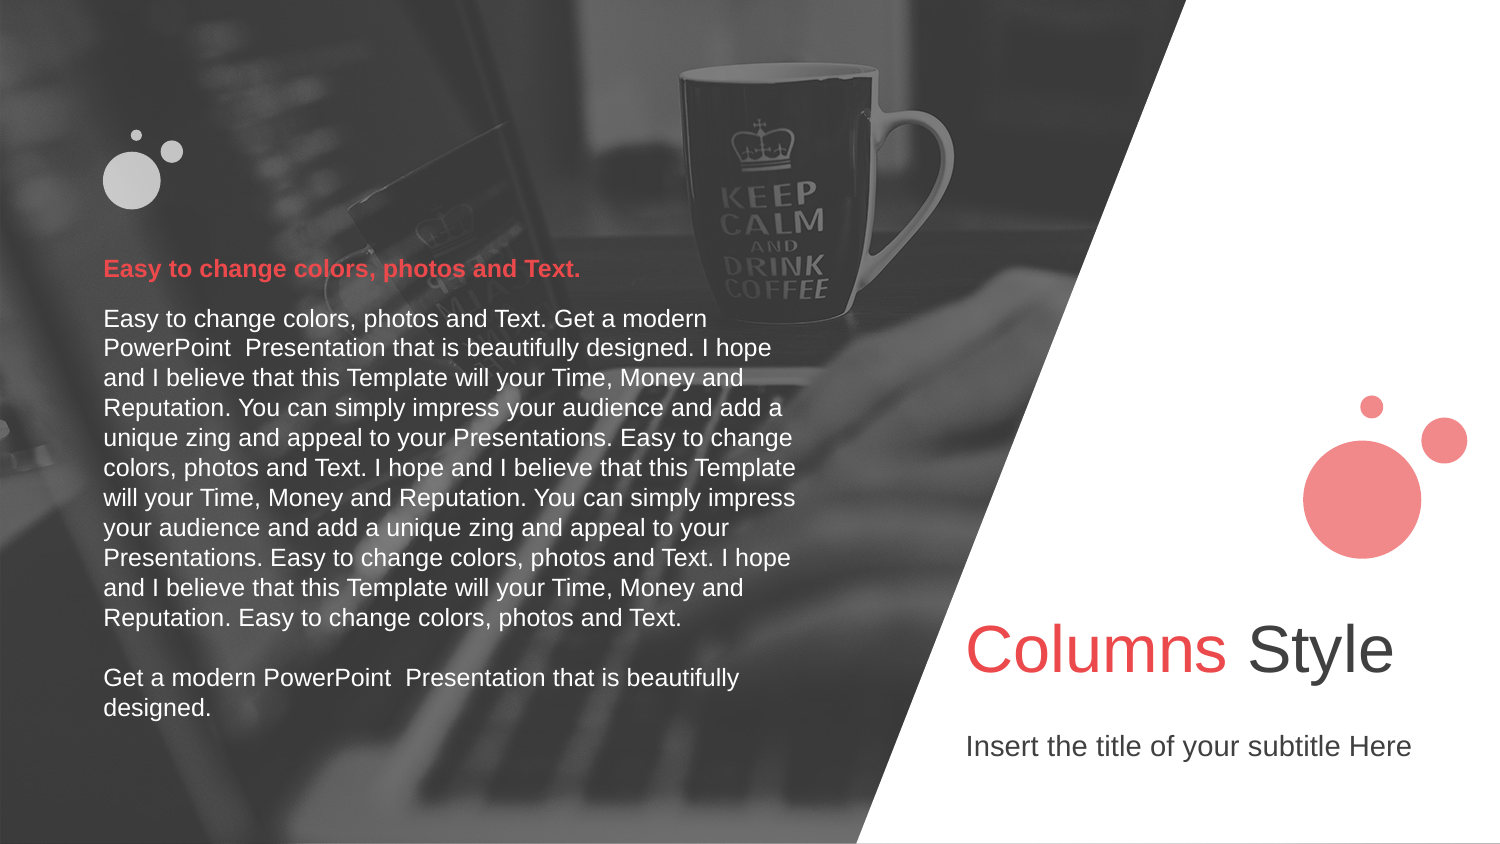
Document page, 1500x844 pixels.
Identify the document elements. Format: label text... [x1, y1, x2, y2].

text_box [1302, 395, 1468, 559]
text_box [102, 129, 184, 210]
list Columns Style [950, 599, 1500, 694]
list Insert the title of your subtitle Here [950, 721, 1500, 769]
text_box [88, 244, 822, 732]
